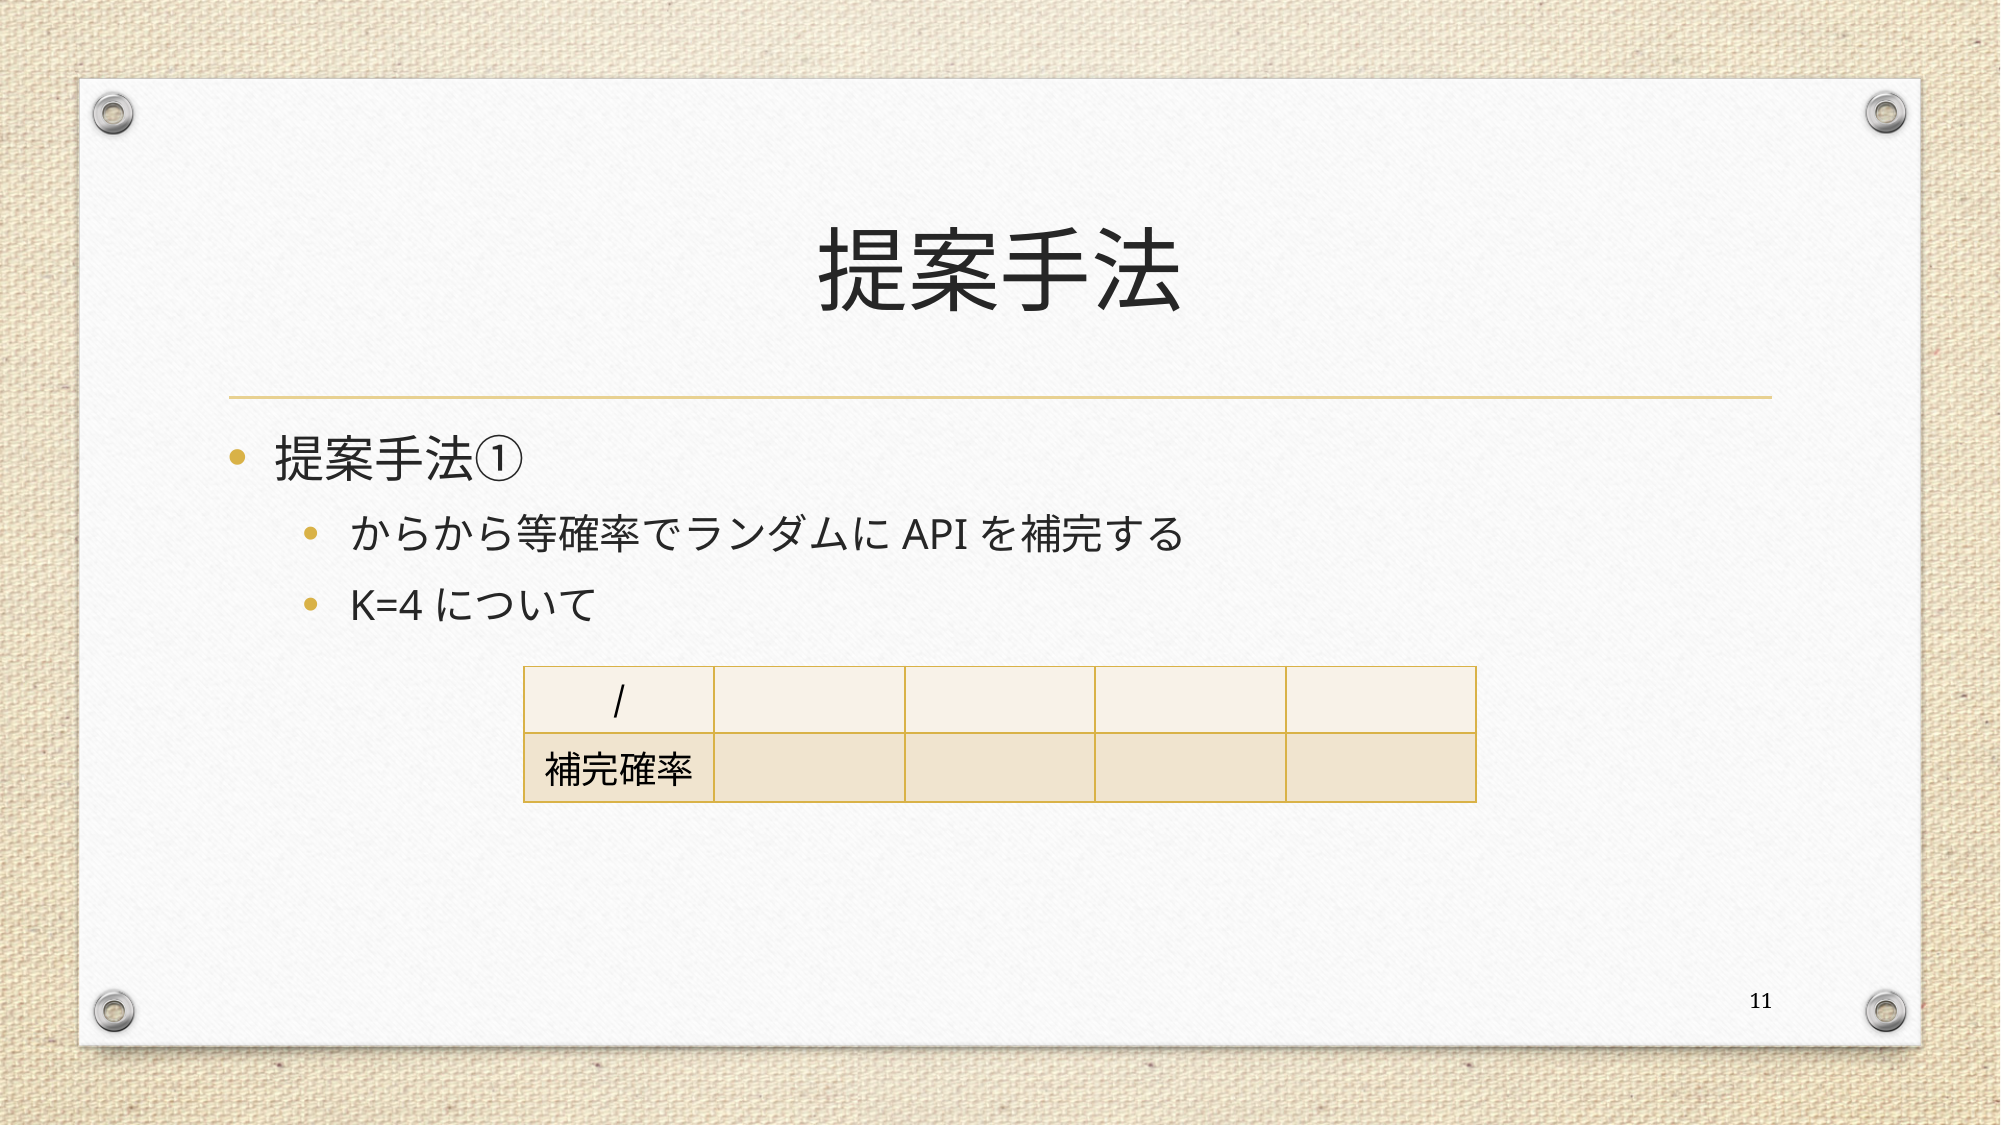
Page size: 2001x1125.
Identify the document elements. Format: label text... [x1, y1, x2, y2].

picture [0, 0, 2001, 1125]
title 提案手法 [212, 161, 1788, 375]
slide_number 11 [1698, 979, 1788, 1025]
